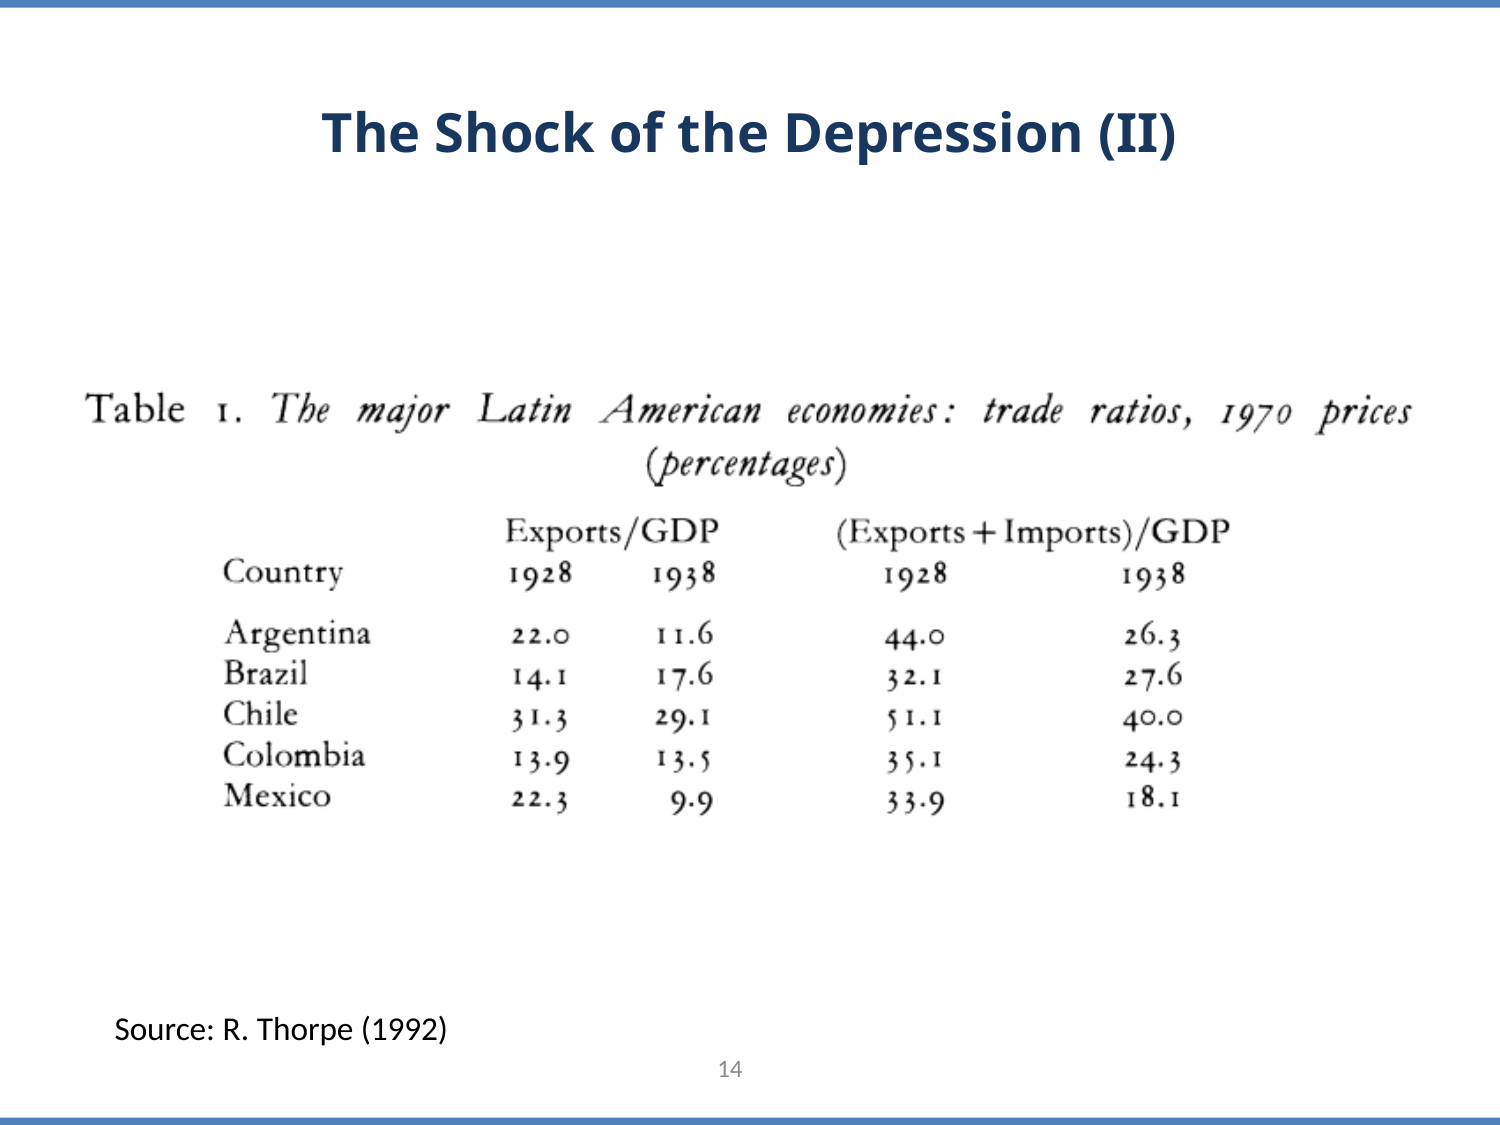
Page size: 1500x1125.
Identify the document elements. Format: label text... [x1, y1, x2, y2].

slide_number 14 [690, 1055, 770, 1103]
text_box Source: R. Thorpe (1992) [99, 999, 1450, 1055]
title The Shock of the Depression (II) [75, 36, 1425, 225]
picture [59, 349, 1441, 842]
